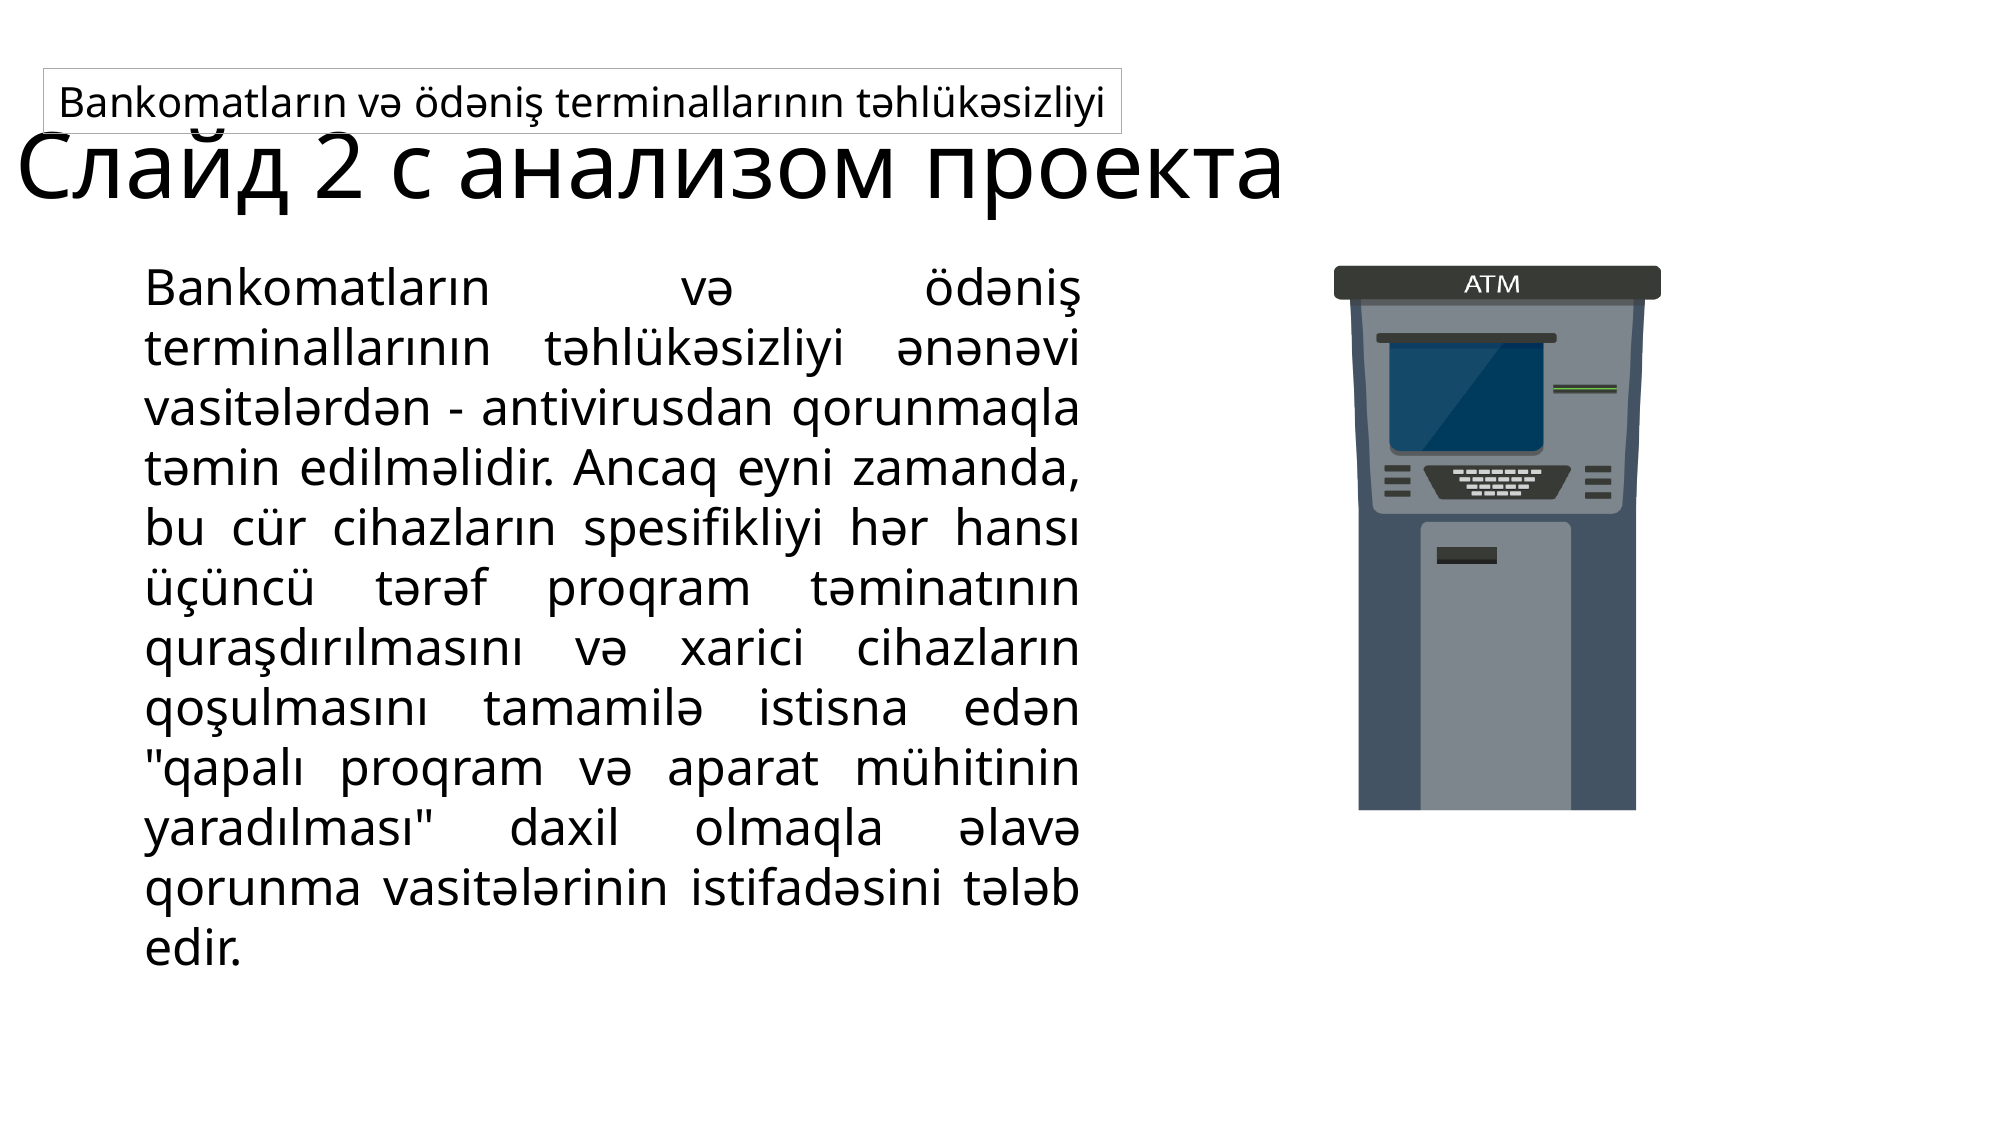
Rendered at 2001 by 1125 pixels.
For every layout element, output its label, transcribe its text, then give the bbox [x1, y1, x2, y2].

text_box Bankomatların və ödəniş terminallarının təhlükəsizliyi ənənəvi vasitələrdən - antivirusdan qorunmaqla təmin edilməlidir. Ancaq eyni zamanda, bu cür cihazların spesifikliyi hər hansı üçüncü tərəf proqram təminatının quraşdırılmasını və xarici cihazların qoşulmasını tamamilə istisna edən "qapalı proqram və aparat mühitinin yaradılması" daxil olmaqla əlavə qorunma vasitələrinin istifadəsini tələb edir. [129, 248, 1097, 983]
text_box Bankomatların və ödəniş terminallarının təhlükəsizliyi [43, 68, 1122, 134]
picture [1119, 248, 1875, 827]
title Слайд 2 с анализом проекта [0, 59, 1725, 278]
